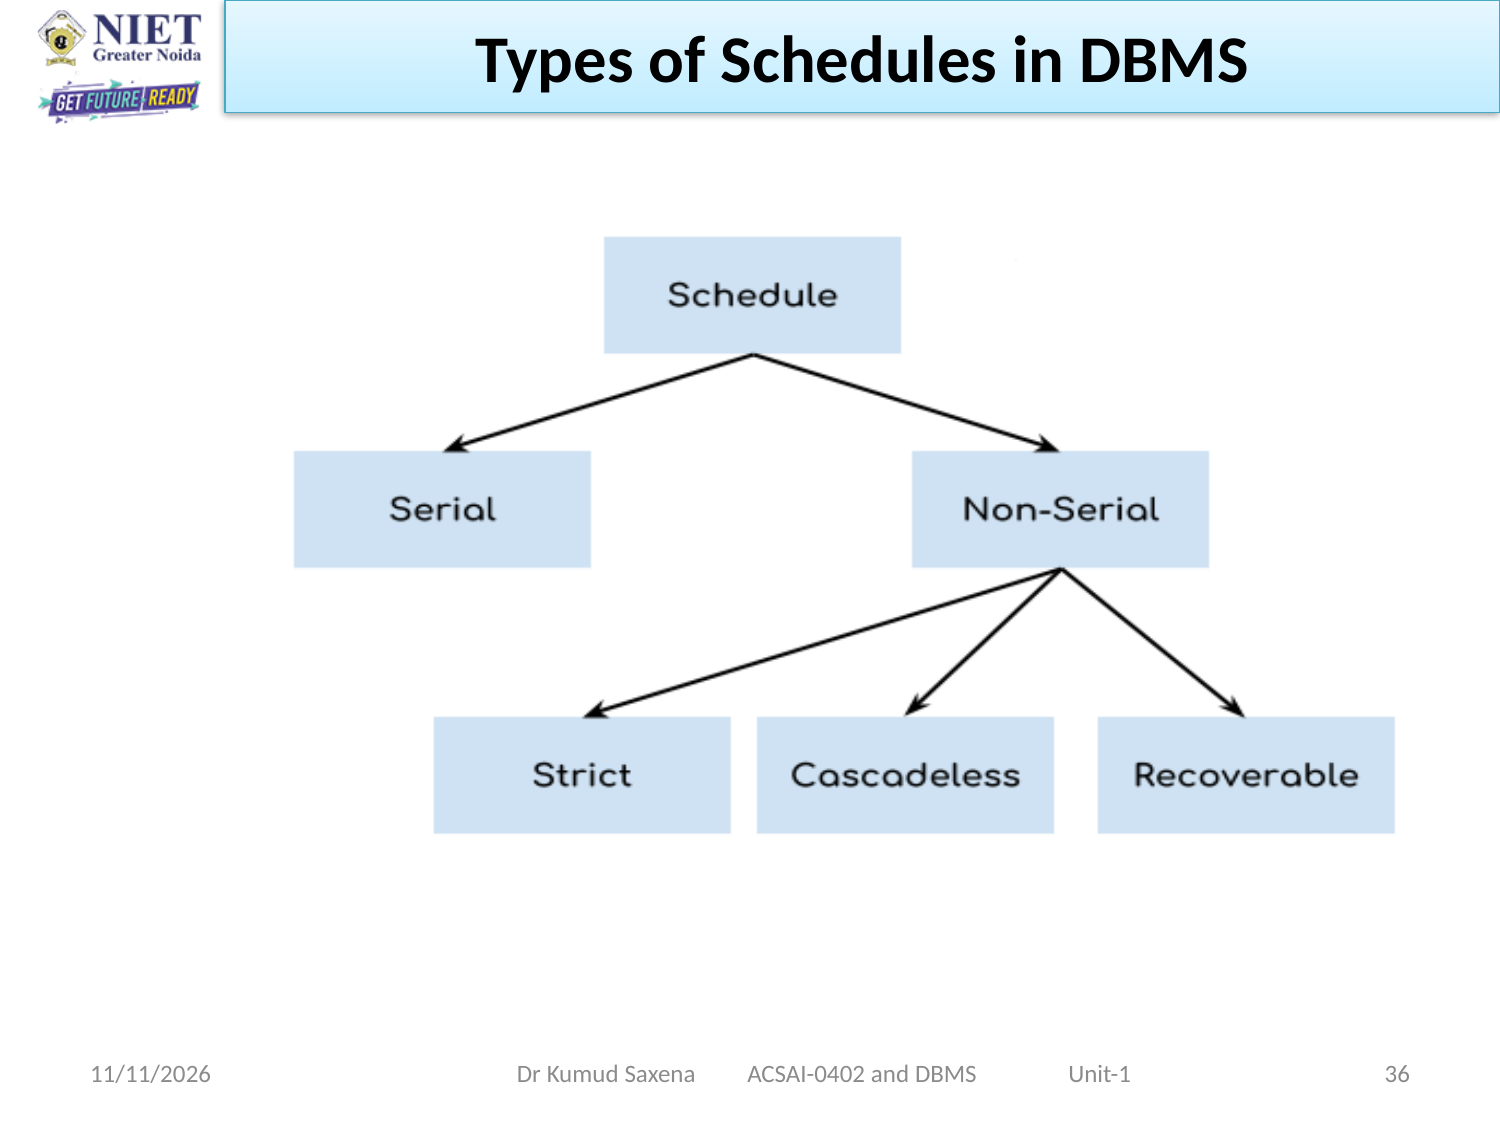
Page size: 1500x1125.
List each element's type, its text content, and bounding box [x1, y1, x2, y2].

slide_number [75, 1042, 412, 1103]
picture [0, 0, 238, 135]
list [87, 199, 1451, 899]
slide_number 36 [1074, 1042, 1425, 1103]
footer Dr Kumud Saxena ACSAI-0402 and DBMS Unit-1 [412, 1042, 1074, 1103]
text_box Types of Schedules in DBMS [238, 0, 1500, 113]
